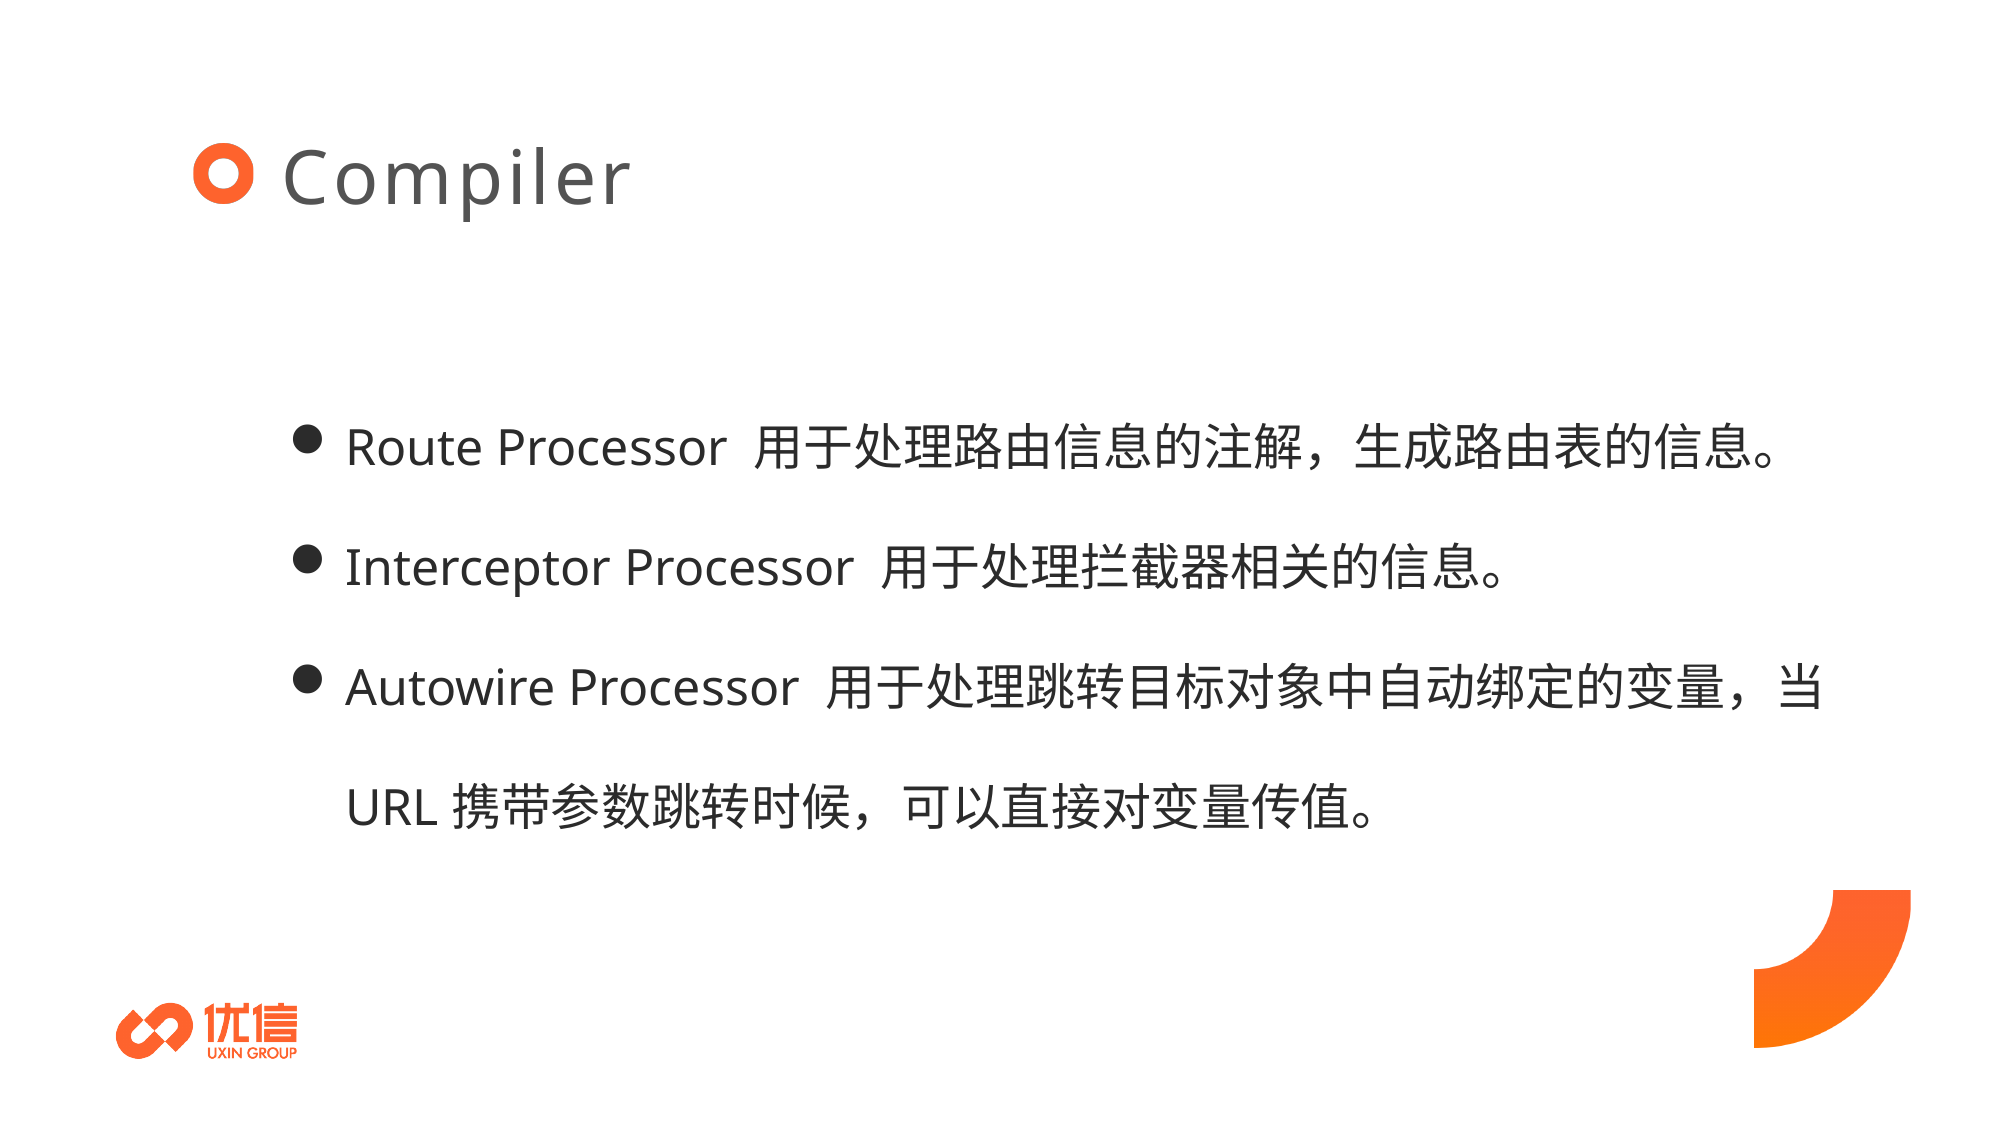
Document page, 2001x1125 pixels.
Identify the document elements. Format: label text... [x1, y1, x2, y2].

text_box Compiler [281, 139, 1784, 221]
picture [90, 971, 322, 1090]
picture [193, 143, 254, 204]
picture [1753, 890, 1911, 1048]
text_box Route Processor 用于处理路由信息的注解，生成路由表的信息。 Interceptor Processor 用于处理拦截器相关的信息。 Autowire Processor 用于处理跳转目标对象中自动绑定的变量，当URL携带参数跳转时候，可以直接对变量传值。 [281, 347, 1911, 843]
